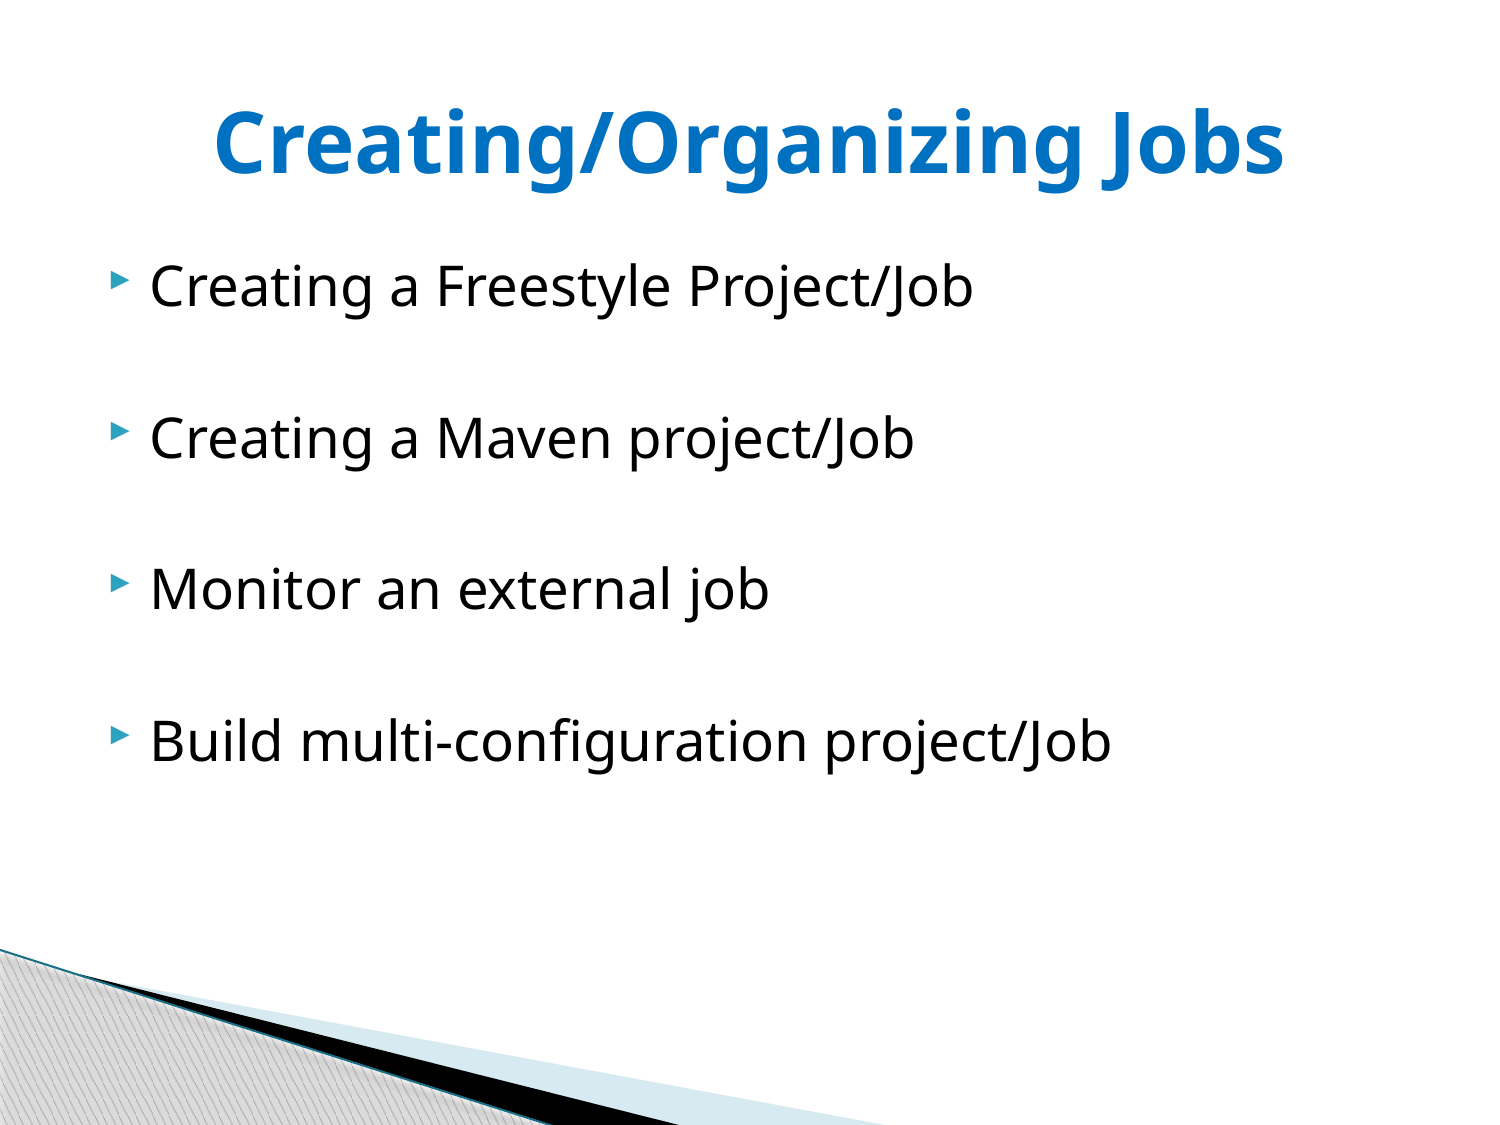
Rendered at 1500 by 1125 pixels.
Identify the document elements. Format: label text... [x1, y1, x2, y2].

list Creating a Freestyle Project/Job Creating a Maven project/Job Monitor an external job Build multi-configuration project/Job [75, 243, 1425, 986]
title Creating/Organizing Jobs [75, 45, 1425, 233]
